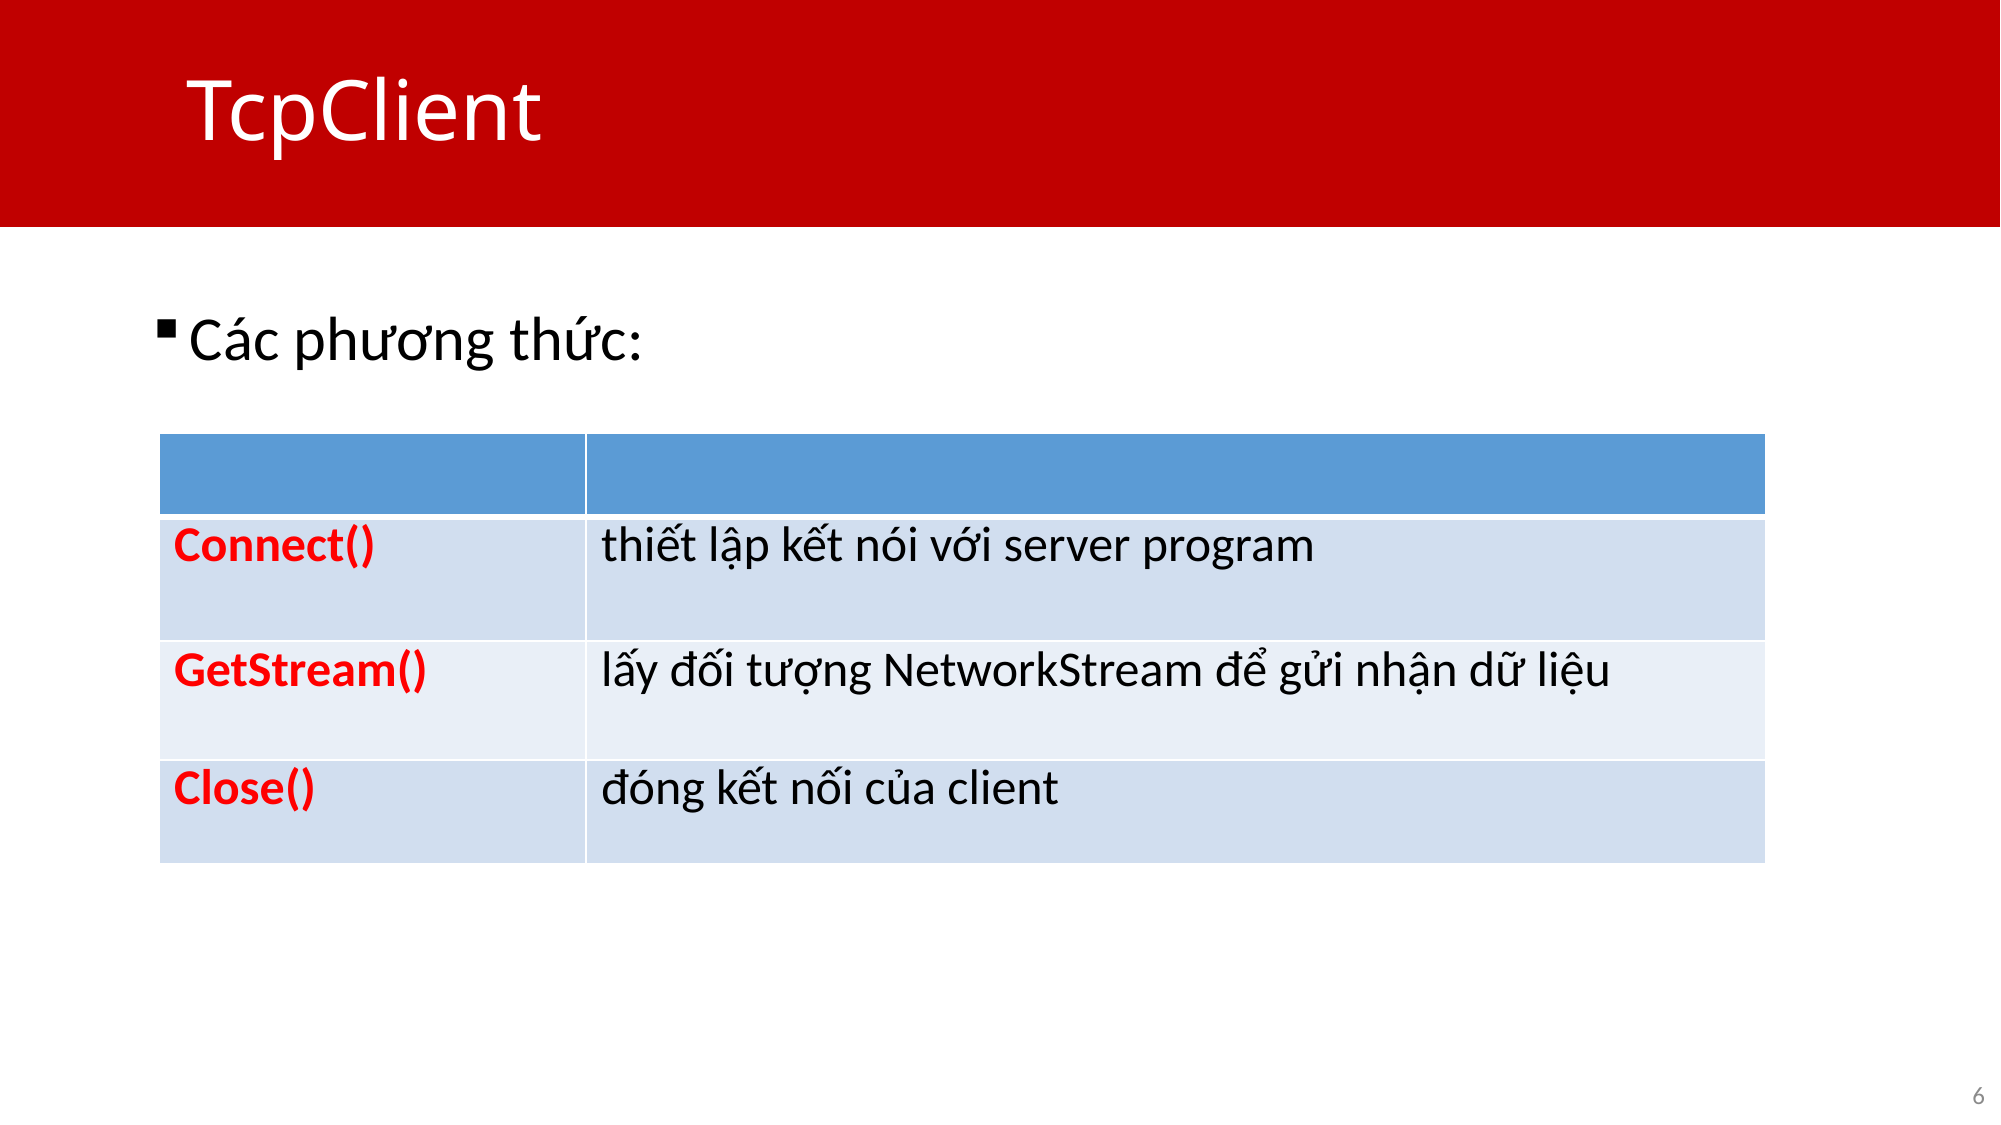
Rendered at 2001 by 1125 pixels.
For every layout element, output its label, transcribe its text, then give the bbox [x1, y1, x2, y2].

list Các phương thức: [137, 299, 1863, 1014]
table_cell đóng kết nối của client [587, 761, 1765, 863]
table_cell GetStream() [160, 642, 585, 759]
table_cell lấy đối tượng NetworkStream để gửi nhận dữ liệu [587, 642, 1765, 759]
table_cell thiết lập kết nói với server program [587, 520, 1765, 640]
title TcpClient [0, 0, 2000, 227]
table_header [160, 434, 585, 514]
slide_number 6 [1550, 1065, 2000, 1125]
table_cell Connect() [160, 520, 585, 640]
table_header [587, 434, 1765, 514]
table_cell Close() [160, 761, 585, 863]
